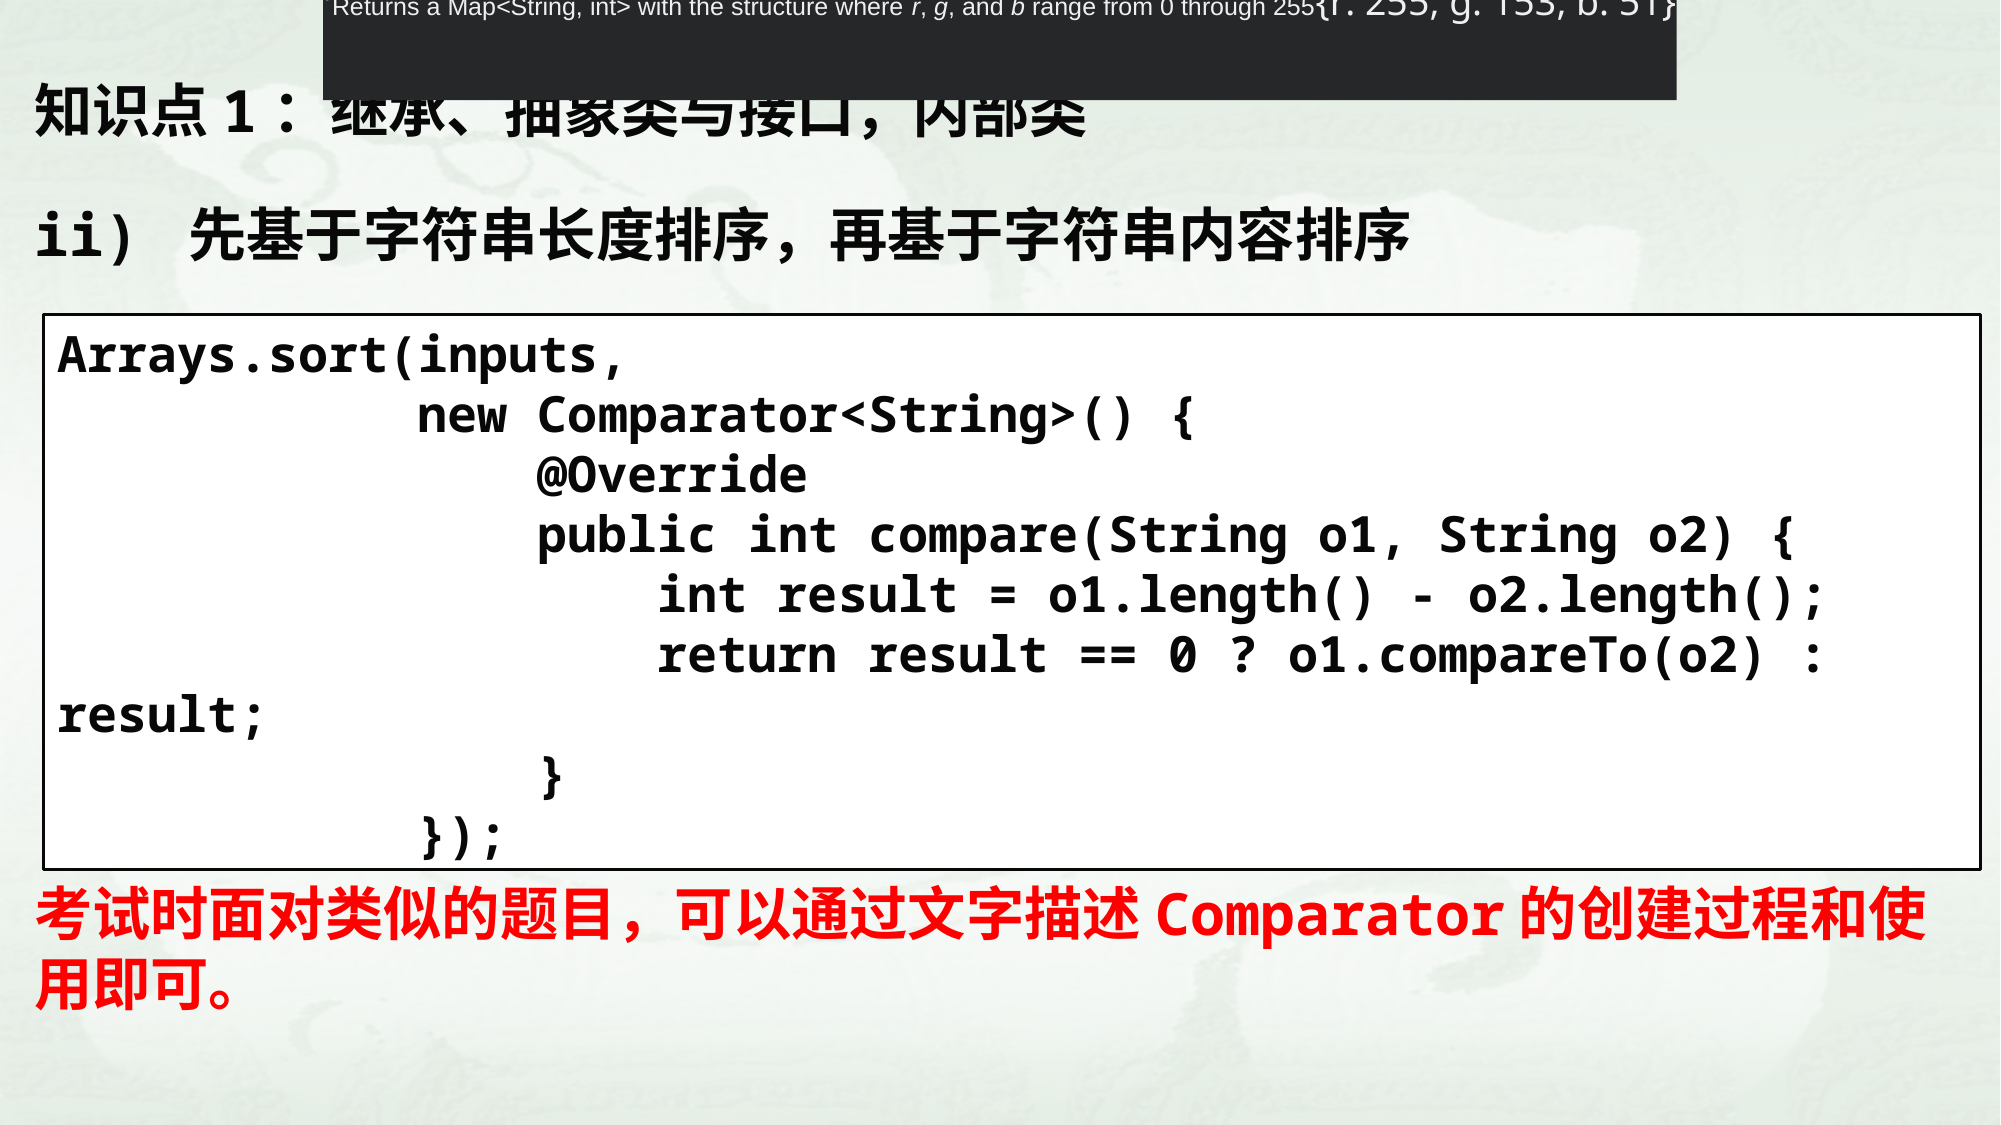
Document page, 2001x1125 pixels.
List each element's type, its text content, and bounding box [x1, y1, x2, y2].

text_box 考试时面对类似的题目，可以通过文字描述Comparator的创建过程和使用即可。 [19, 869, 1981, 1025]
text_box ii) 先基于字符串长度排序，再基于字符串内容排序 [19, 190, 1981, 276]
text_box Returns a Map<String, int> with the structure where r, g, and b range from 0 through 255{r: 255, g: 153, b: 51} [323, 0, 1677, 101]
text_box 知识点1：继承、抽象类与接口，内部类 [19, 66, 1981, 152]
text_box Arrays.sort(inputs, new Comparator<String>() { @Override public int compare(String o1, String o2) { int result = o1.length() - o2.length(); return result == 0 ? o1.compareTo(o2) : result; } }); [43, 314, 1981, 869]
